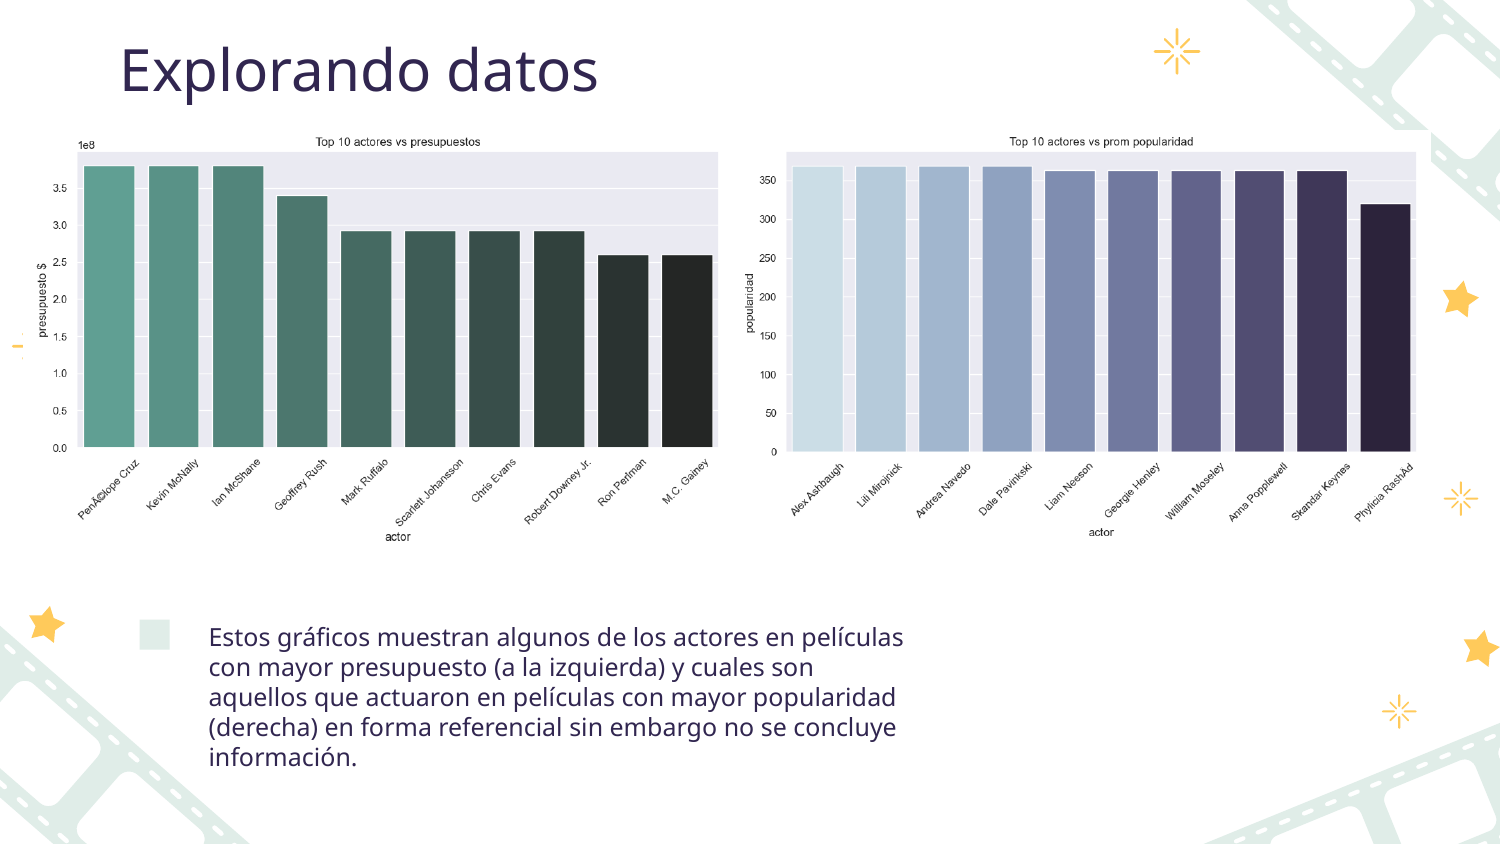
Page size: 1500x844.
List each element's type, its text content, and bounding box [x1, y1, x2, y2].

subtitle Estos gráficos muestran algunos de los actores en películas con mayor presupuesto (a la izquierda) y cuales son aquellos que actuaron en películas con mayor popularidad (derecha) en forma referencial sin embargo no se concluye información. [193, 606, 924, 779]
picture [23, 129, 727, 553]
picture [736, 130, 1431, 547]
text_box [139, 619, 170, 650]
title Explorando datos [104, 18, 1369, 113]
